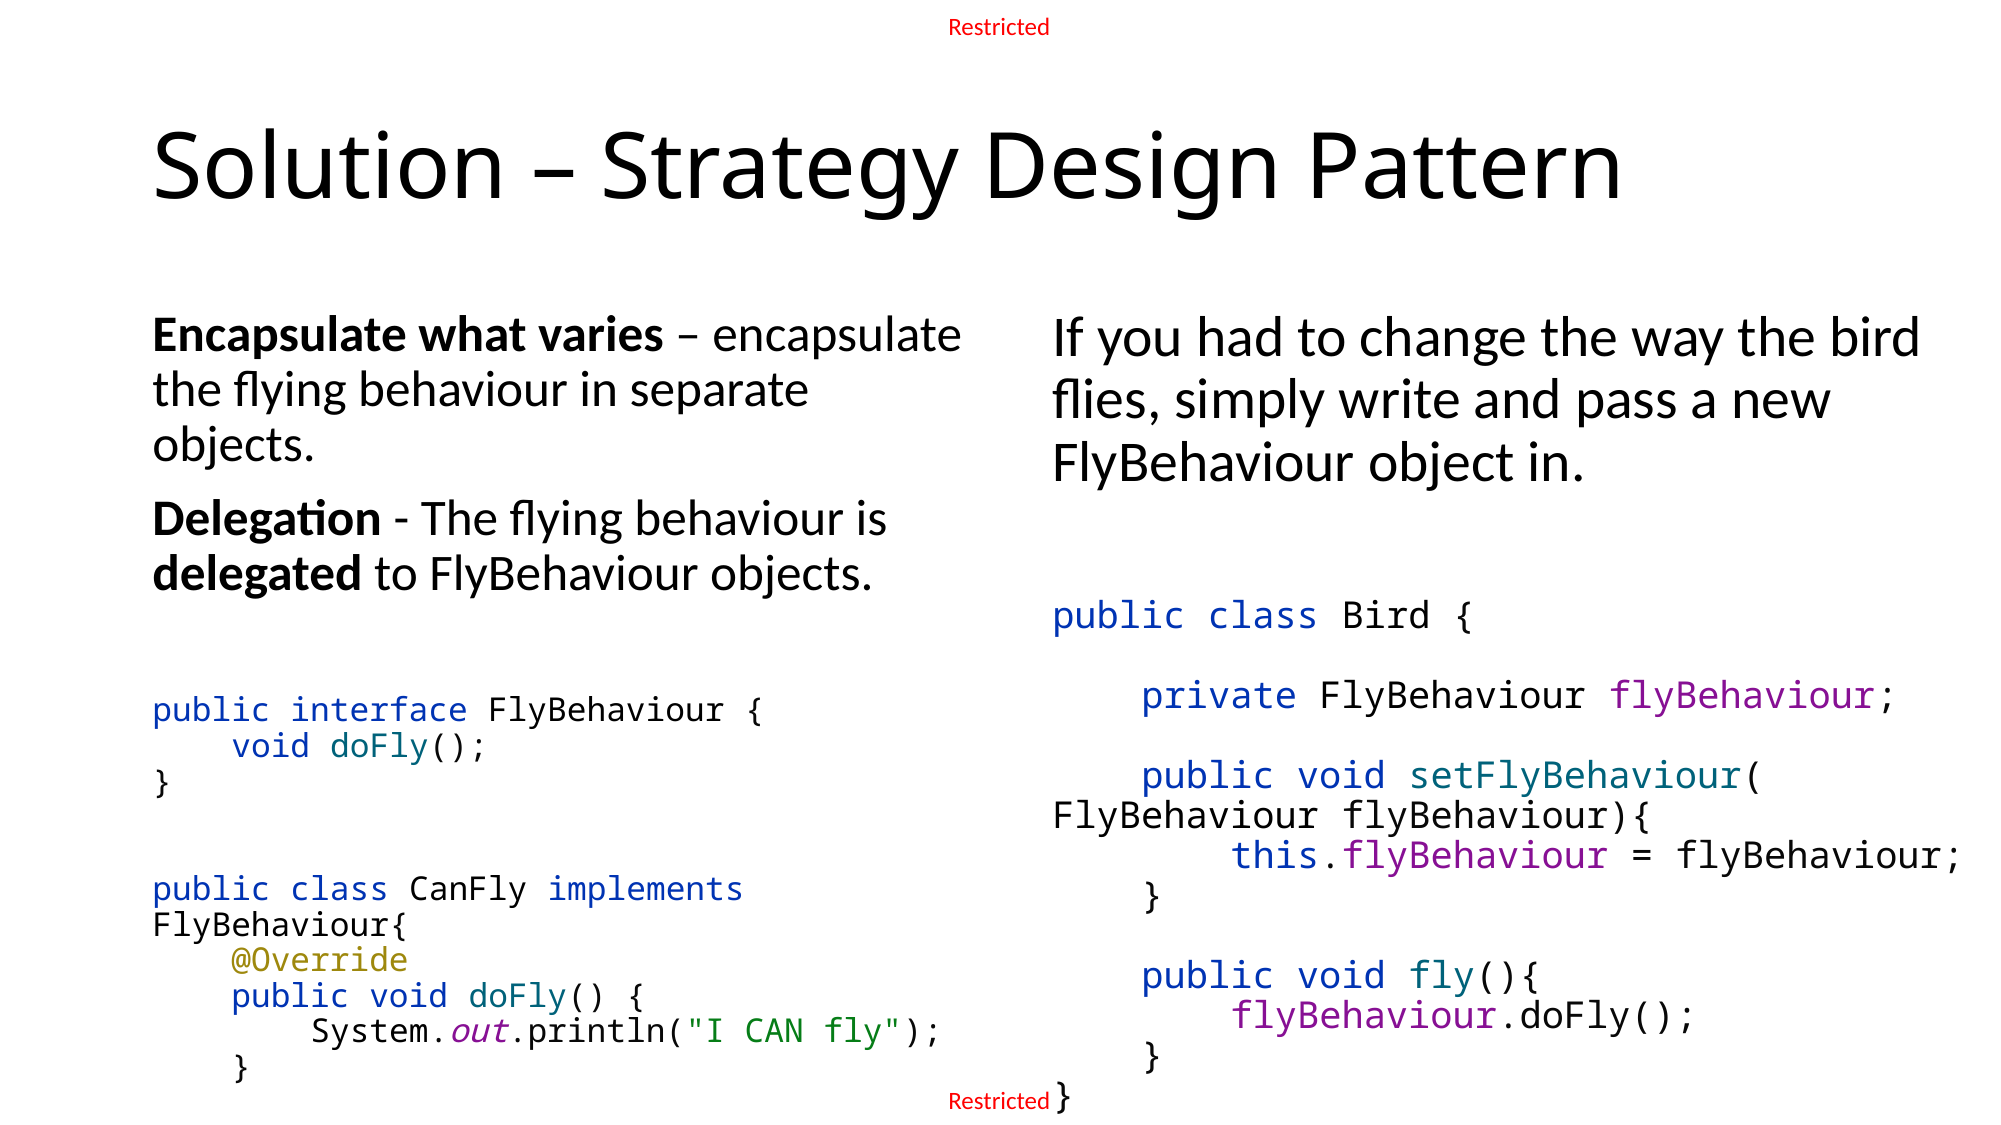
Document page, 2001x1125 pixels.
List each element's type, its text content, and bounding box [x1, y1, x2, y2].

list Encapsulate what varies – encapsulate the flying behaviour in separate objects. Delegation - The flying behaviour is delegated to FlyBehaviour objects. public interface FlyBehaviour { void doFly(); } public class CanFly implements FlyBehaviour{ @Override public void doFly() { System.out.println("I CAN fly"); } [137, 299, 988, 1097]
list If you had to change the way the bird flies, simply write and pass a new FlyBehaviour object in. public class Bird { private FlyBehaviour flyBehaviour; public void setFlyBehaviour( FlyBehaviour flyBehaviour){ this.flyBehaviour = flyBehaviour; } public void fly(){ flyBehaviour.doFly(); } } [1037, 299, 2000, 1125]
title Solution – Strategy Design Pattern [137, 59, 1863, 278]
